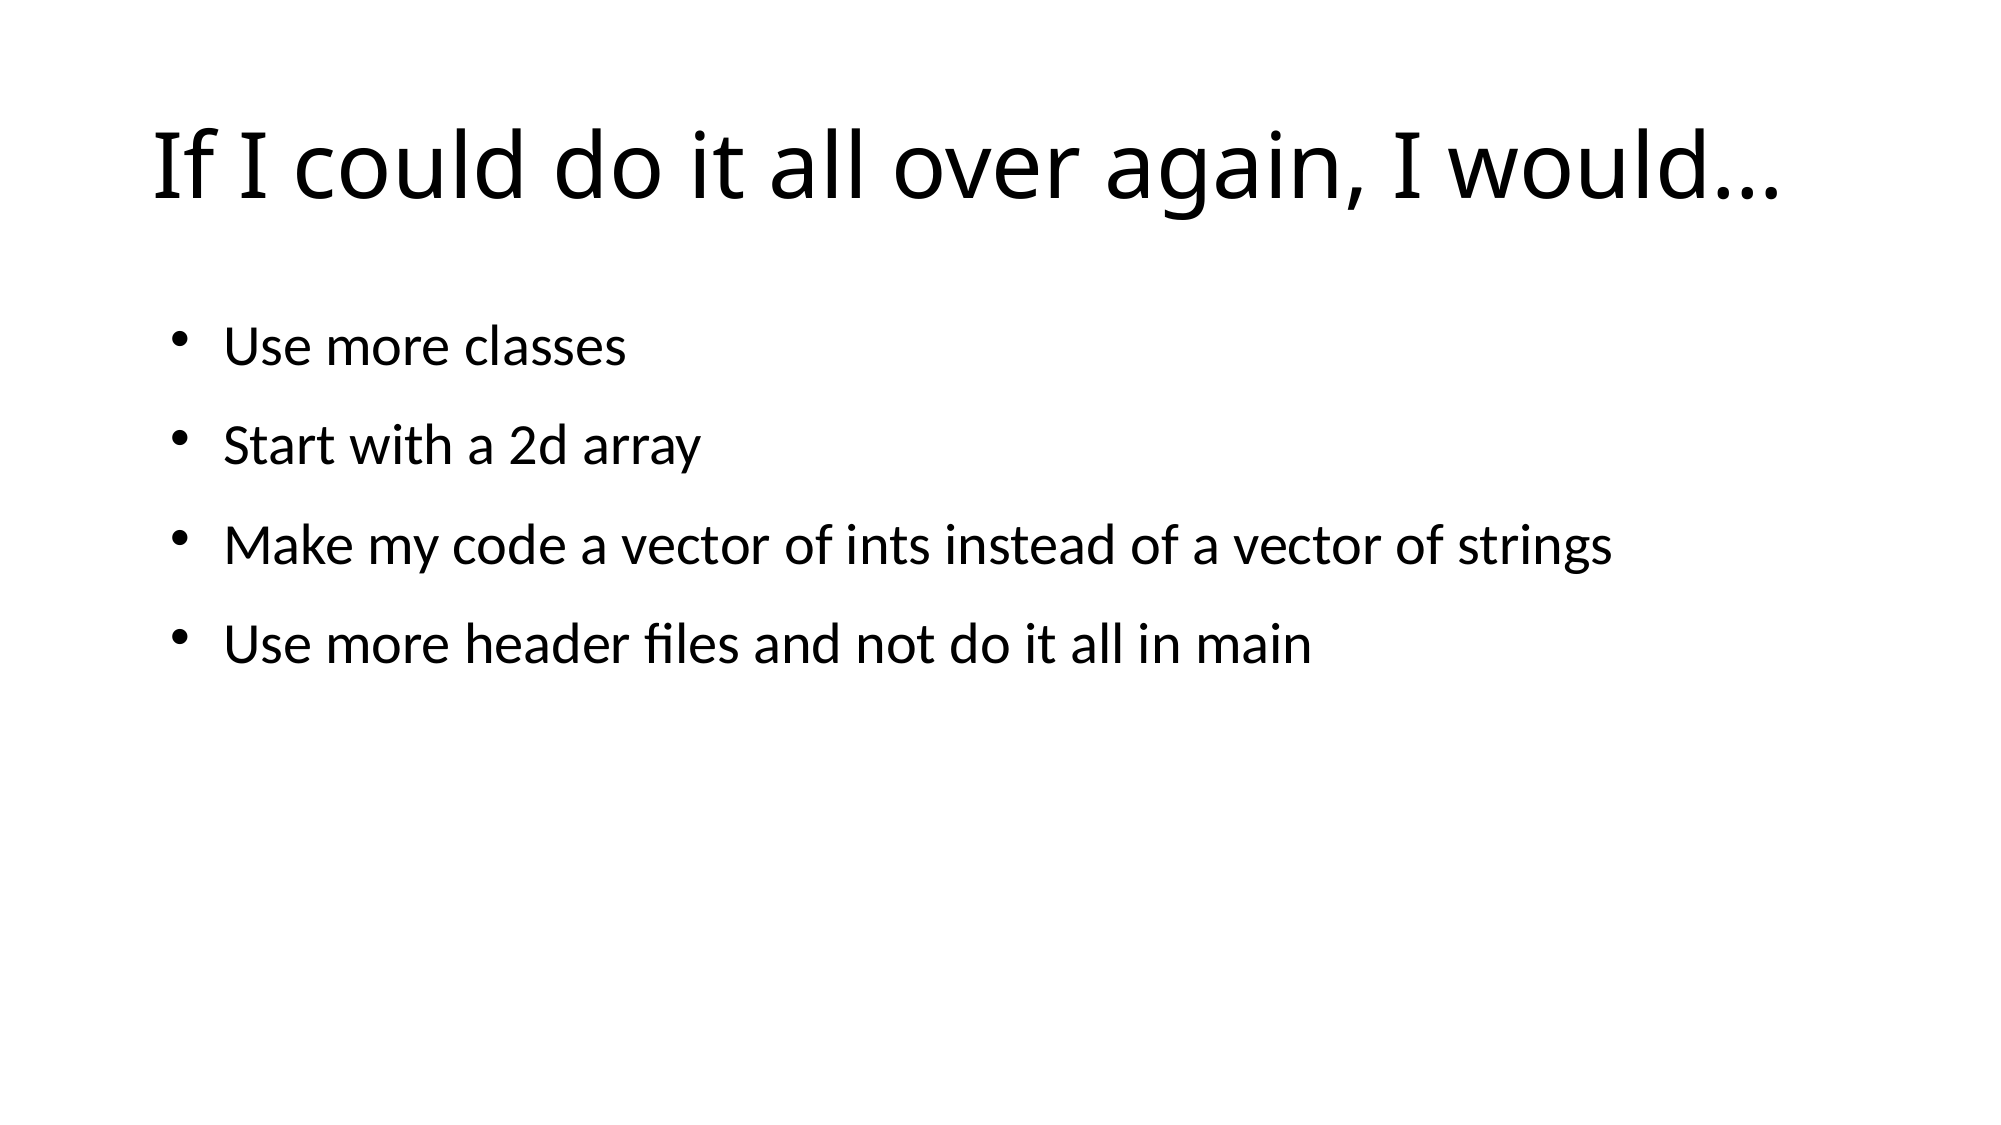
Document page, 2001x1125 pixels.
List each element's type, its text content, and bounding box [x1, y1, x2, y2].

text_box If I could do it all over again, I would… [137, 59, 1863, 278]
text_box Use more classes Start with a 2d array Make my code a vector of ints instead of a vector of strings Use more header files and not do it all in main [137, 299, 1863, 1014]
